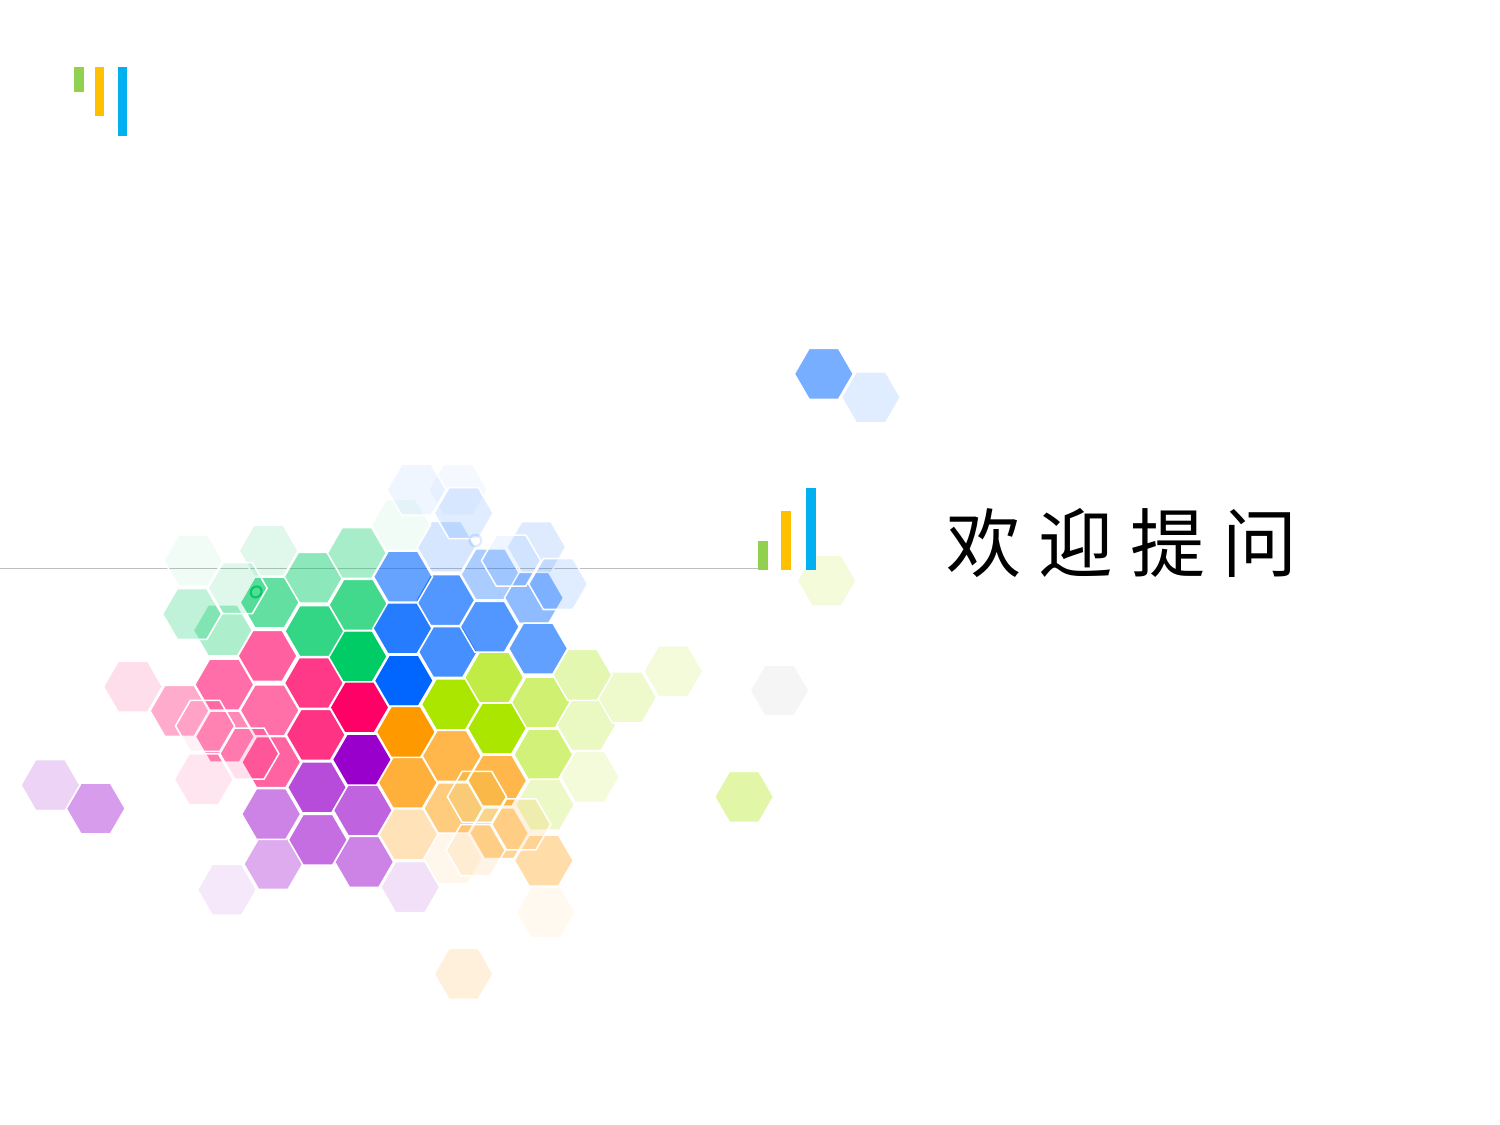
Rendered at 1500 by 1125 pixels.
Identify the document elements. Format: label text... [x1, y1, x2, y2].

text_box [0, 348, 901, 1000]
text_box 欢 迎 提 问 [905, 444, 1424, 595]
